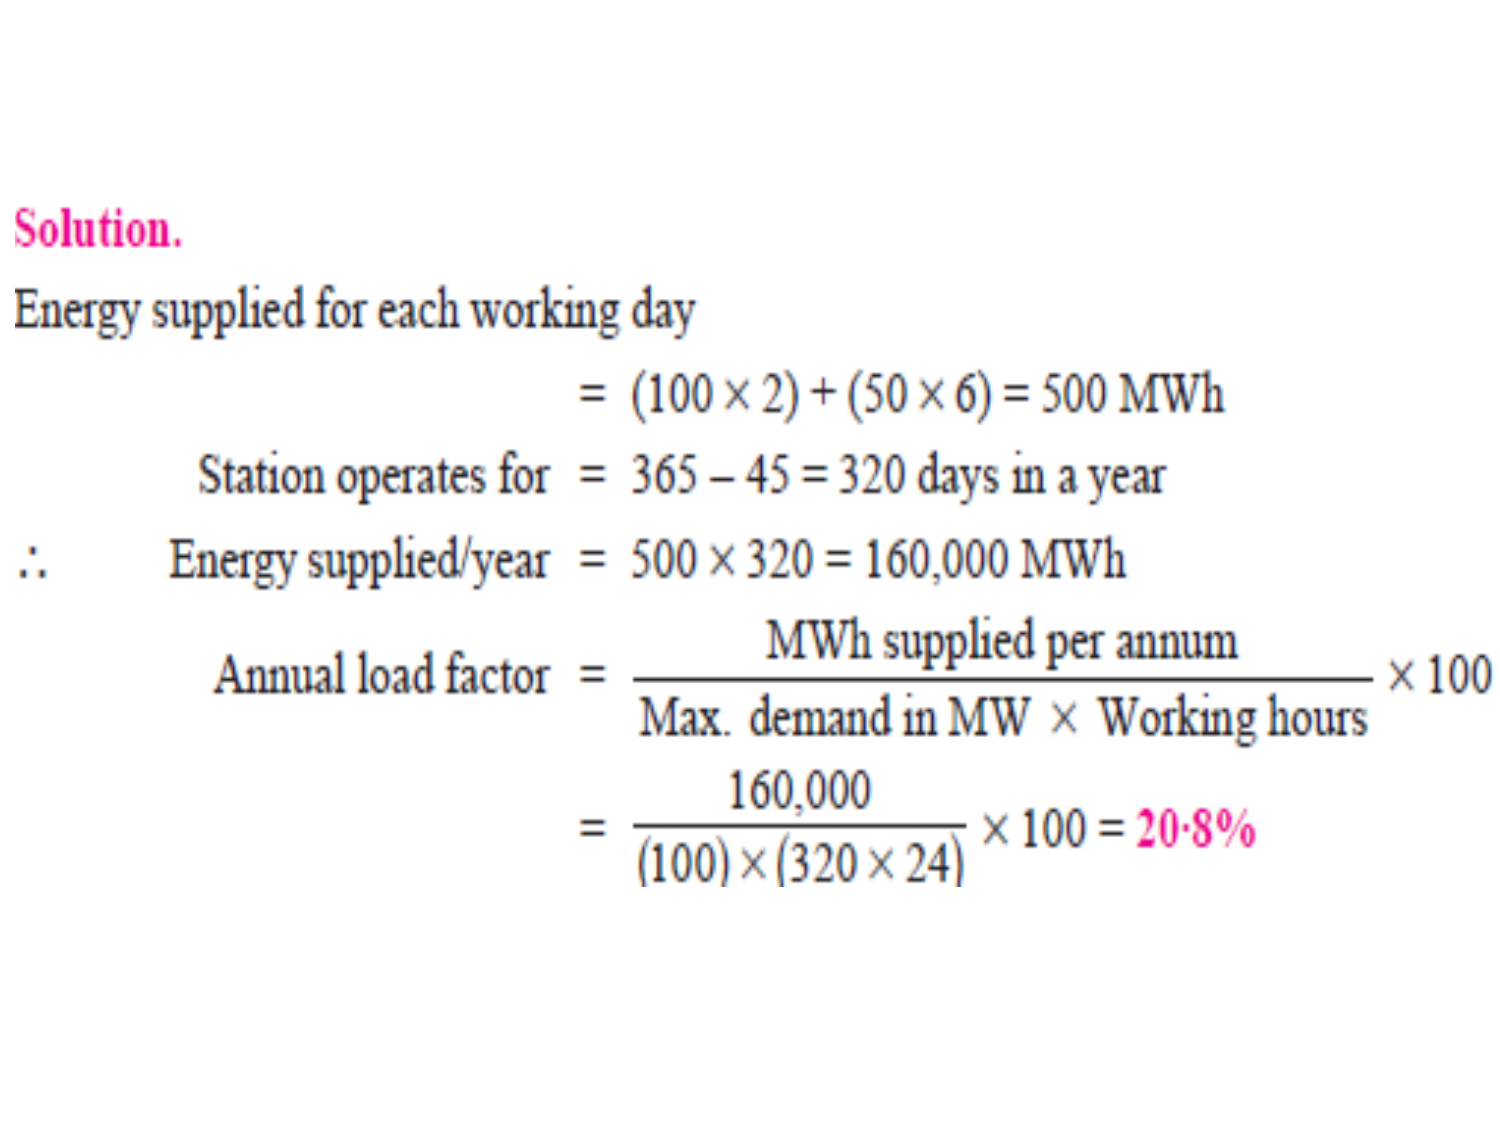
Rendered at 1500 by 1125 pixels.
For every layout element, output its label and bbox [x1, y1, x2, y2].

picture [15, 198, 1500, 887]
